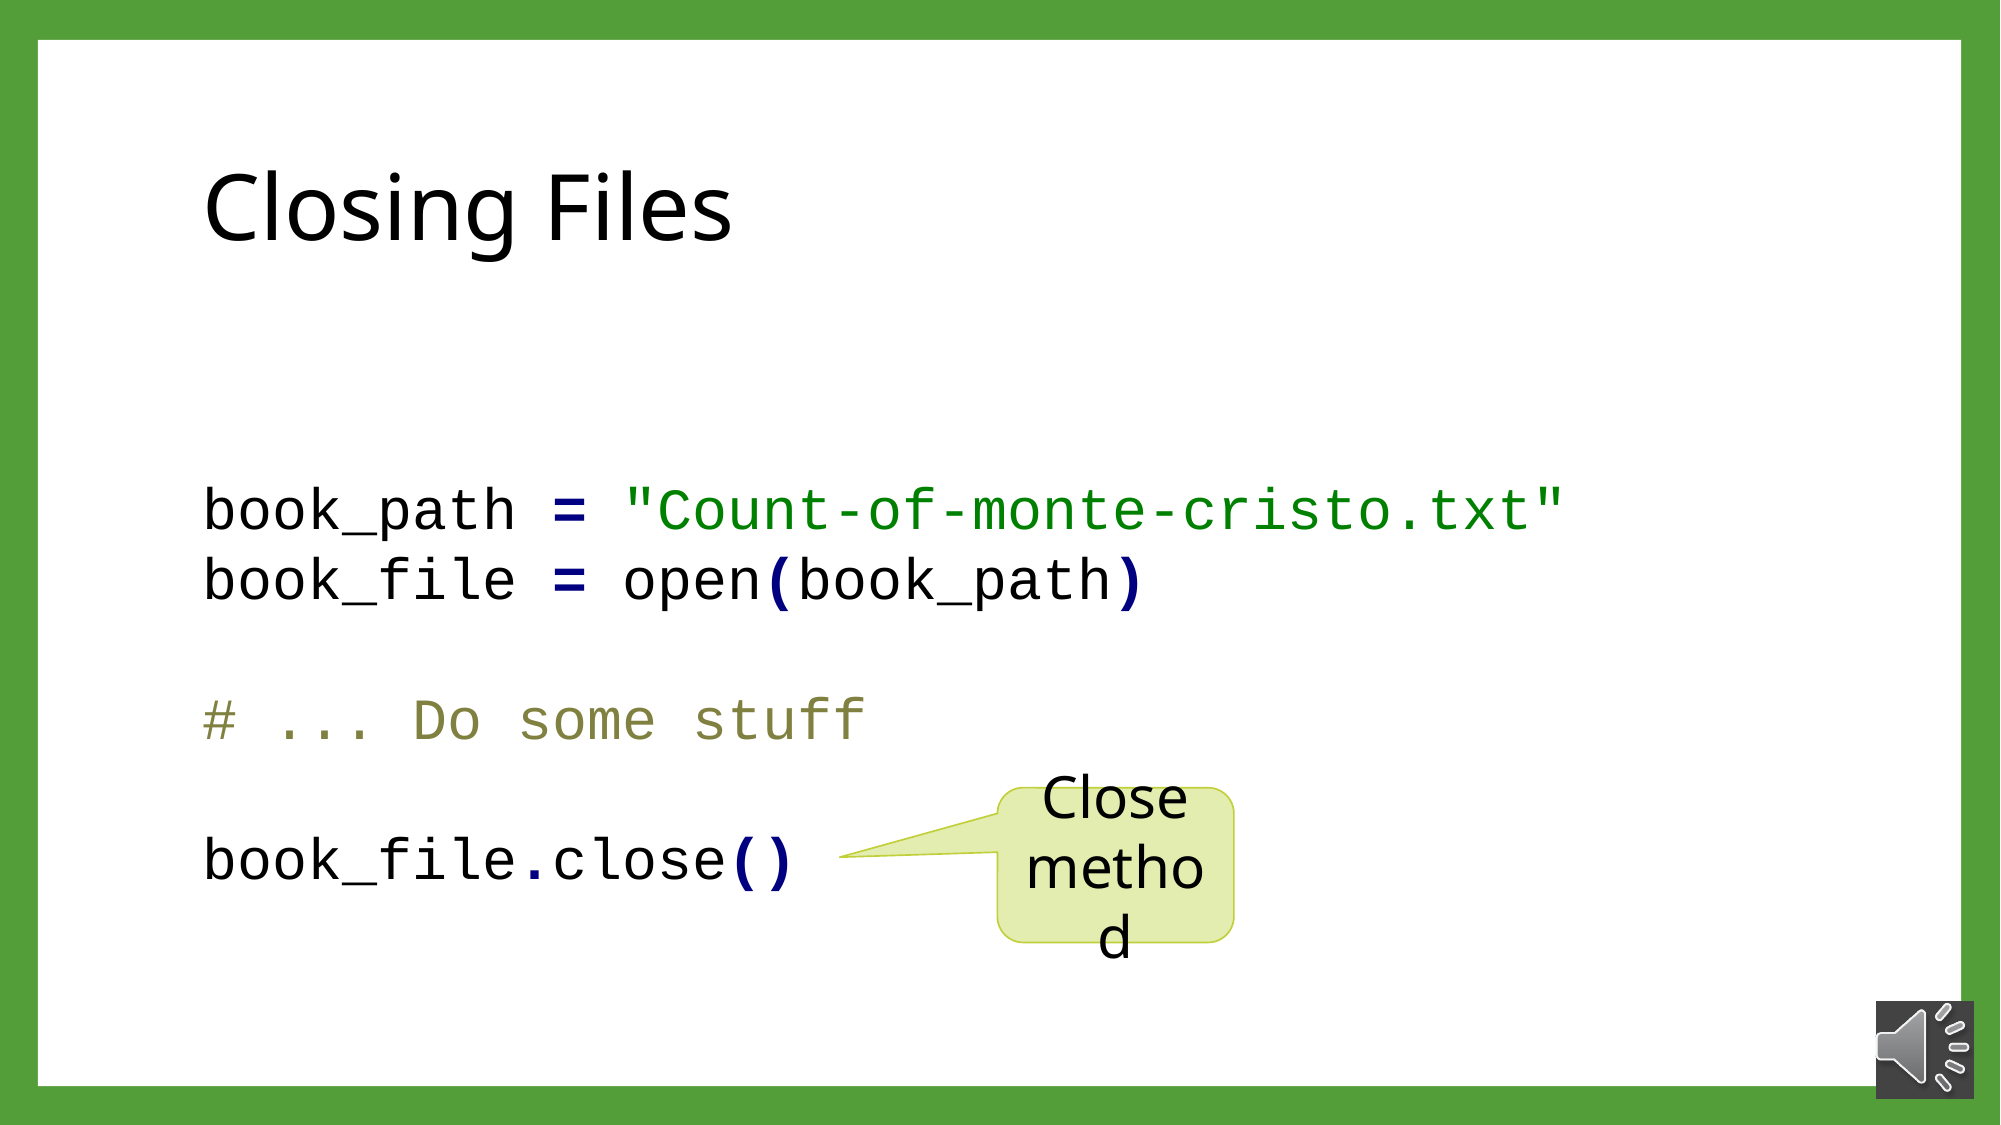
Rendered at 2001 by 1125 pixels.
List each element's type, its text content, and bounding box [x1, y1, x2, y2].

picture [1874, 999, 1976, 1101]
title Closing Files [187, 99, 1808, 323]
text_box Close method [838, 786, 1235, 944]
text_box book_path = "Count-of-monte-cristo.txt" book_file = open(book_path) # ... Do some stuff book_file.close() [187, 463, 1730, 899]
